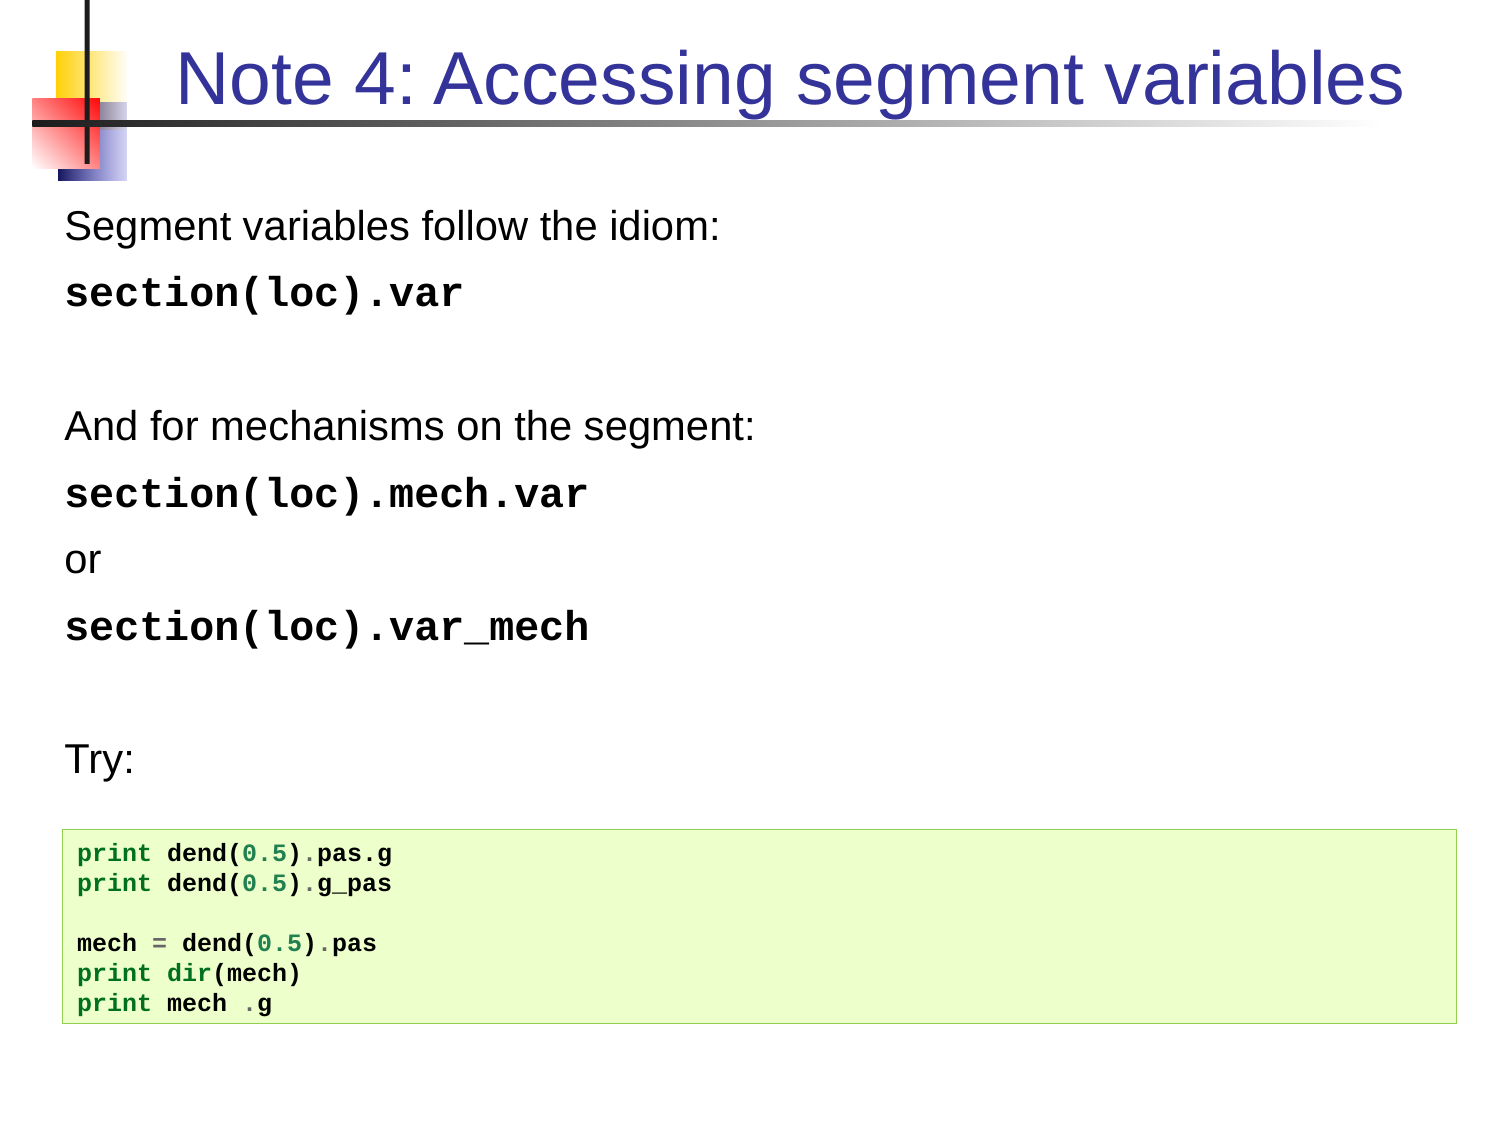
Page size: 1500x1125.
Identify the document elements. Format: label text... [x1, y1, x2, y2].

text_box print dend(0.5).pas.g print dend(0.5).g_pas mech = dend(0.5).pas print dir(mech) print mech .g [62, 829, 1457, 1024]
text_box Segment variables follow the idiom: section(loc).var And for mechanisms on the segment: section(loc).mech.var or section(loc).var_mech Try: [49, 190, 1439, 439]
title Note 4: Accessing segment variables [100, 0, 1482, 127]
